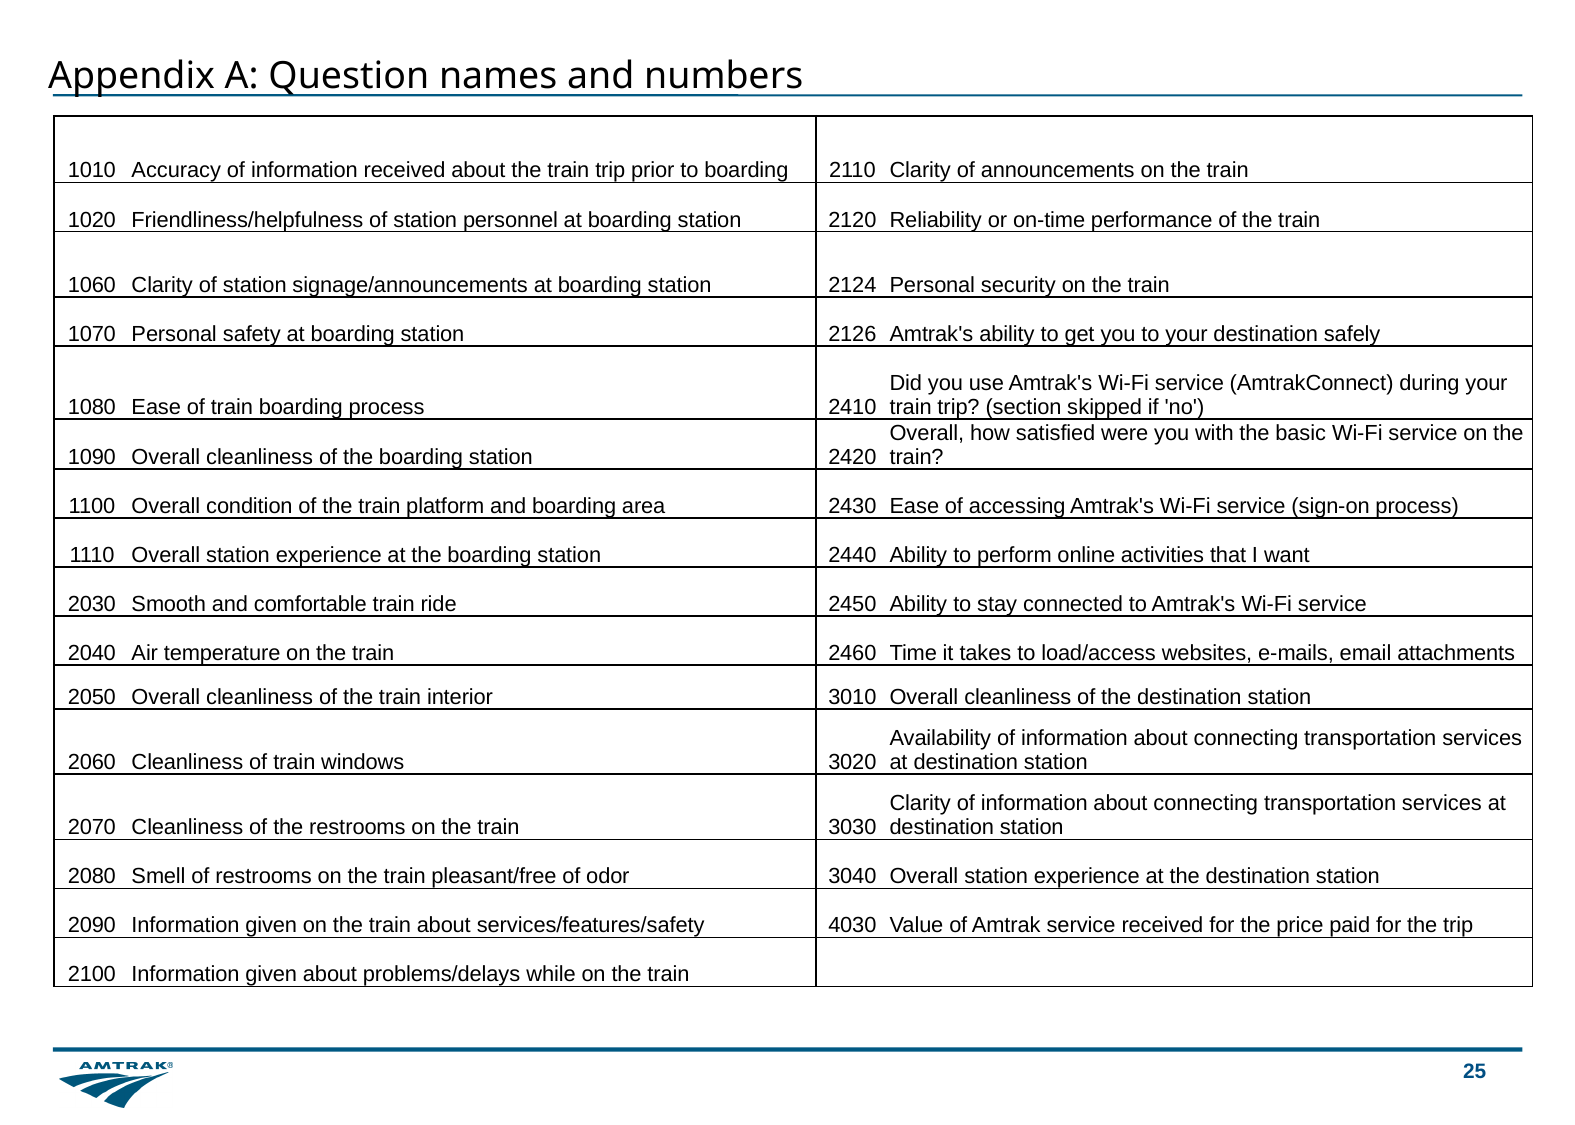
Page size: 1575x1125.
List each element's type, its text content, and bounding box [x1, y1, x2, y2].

table_cell 3010 [817, 666, 888, 708]
table_cell Overall cleanliness of the boarding station [130, 420, 815, 468]
table_cell 2090 [55, 889, 130, 937]
table_cell 1110 [55, 519, 130, 566]
table_cell Smooth and comfortable train ride [130, 568, 815, 615]
table_cell 2440 [817, 519, 888, 566]
table_cell Overall condition of the train platform and boarding area [130, 470, 815, 517]
table_cell Overall, how satisfied were you with the basic Wi-Fi service on the train? [888, 420, 1532, 468]
table_cell Overall station experience at the boarding station [130, 519, 815, 566]
table_cell 2050 [55, 666, 130, 708]
table_cell Information given about problems/delays while on the train [130, 938, 815, 986]
table_cell Time it takes to load/access websites, e-mails, email attachments [888, 617, 1532, 664]
table_cell Information given on the train about services/features/safety [130, 889, 815, 937]
table_cell Overall cleanliness of the train interior [130, 666, 815, 708]
table_cell 2040 [55, 617, 130, 664]
table_cell [817, 938, 888, 986]
table_cell Amtrak's ability to get you to your destination safely [888, 298, 1532, 345]
table_cell 2120 [817, 188, 888, 231]
table_cell 2080 [55, 840, 130, 888]
table_cell 2460 [817, 617, 888, 664]
table_cell Friendliness/helpfulness of station personnel at boarding station [130, 188, 815, 231]
table_cell Overall cleanliness of the destination station [888, 666, 1532, 708]
table_cell 2124 [817, 232, 888, 296]
title Appendix A: Question names and numbers [33, 34, 1539, 188]
table_cell Ease of accessing Amtrak's Wi-Fi service (sign-on process) [888, 470, 1532, 517]
table_cell 2100 [55, 938, 130, 986]
table_cell Air temperature on the train [130, 617, 815, 664]
table_cell Cleanliness of the restrooms on the train [130, 775, 815, 839]
table_cell 1060 [55, 232, 130, 296]
table_cell 2430 [817, 470, 888, 517]
table_cell Clarity of information about connecting transportation services at destination station [888, 775, 1532, 839]
table_cell 4030 [817, 889, 888, 937]
table_cell 1100 [55, 470, 130, 517]
table_cell Smell of restrooms on the train pleasant/free of odor [130, 840, 815, 888]
table_cell Availability of information about connecting transportation services at destination station [888, 710, 1532, 773]
table_cell 3030 [817, 775, 888, 839]
table_cell 2060 [55, 710, 130, 773]
table_cell Personal safety at boarding station [130, 298, 815, 345]
table_cell Ability to stay connected to Amtrak's Wi-Fi service [888, 568, 1532, 615]
table_cell 2070 [55, 775, 130, 839]
table_cell Value of Amtrak service received for the price paid for the trip [888, 889, 1532, 937]
table_cell 1080 [55, 347, 130, 418]
table_cell Did you use Amtrak's Wi-Fi service (AmtrakConnect) during your train trip? (section skipped if 'no') [888, 347, 1532, 418]
table_cell 3040 [817, 840, 888, 888]
table_cell Personal security on the train [888, 232, 1532, 296]
table_cell Cleanliness of train windows [130, 710, 815, 773]
table_cell Overall station experience at the destination station [888, 840, 1532, 888]
table_cell Ability to perform online activities that I want [888, 519, 1532, 566]
table_cell 2410 [817, 347, 888, 418]
table_cell Reliability or on-time performance of the train [888, 188, 1532, 231]
table_cell 2126 [817, 298, 888, 345]
table_cell 2030 [55, 568, 130, 615]
table_cell 1090 [55, 420, 130, 468]
picture [59, 1062, 173, 1108]
table_cell 1070 [55, 298, 130, 345]
table_cell 1020 [55, 188, 130, 231]
table_cell [888, 938, 1532, 986]
table_cell 3020 [817, 710, 888, 773]
table_cell 2450 [817, 568, 888, 615]
table_cell 2420 [817, 420, 888, 468]
table_cell Ease of train boarding process [130, 347, 815, 418]
table_cell Clarity of station signage/announcements at boarding station [130, 232, 815, 296]
